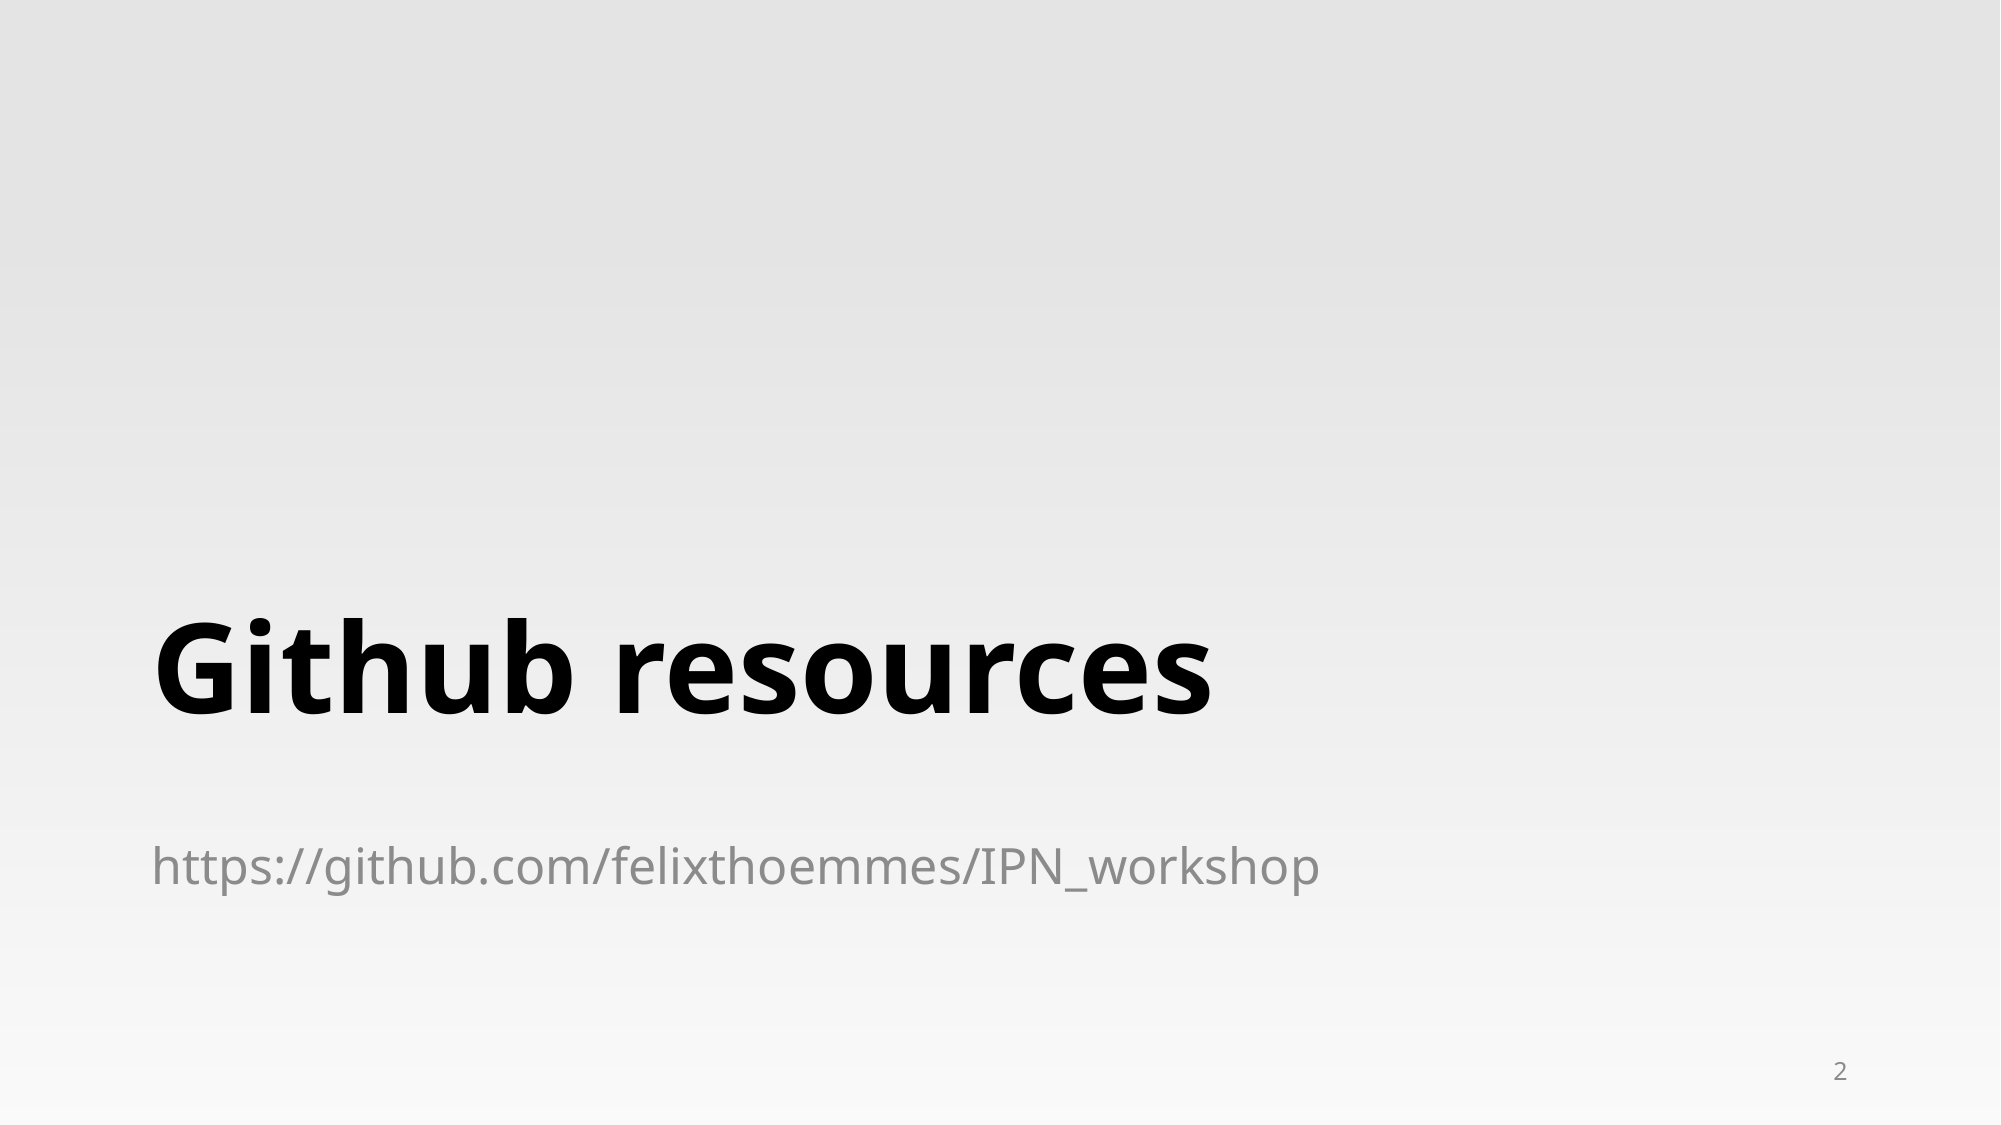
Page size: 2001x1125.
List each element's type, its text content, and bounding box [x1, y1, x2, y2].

slide_number 2 [1412, 1042, 1863, 1103]
title Github resources [136, 280, 1862, 749]
list https://github.com/felixthoemmes/IPN_workshop [136, 752, 1862, 999]
